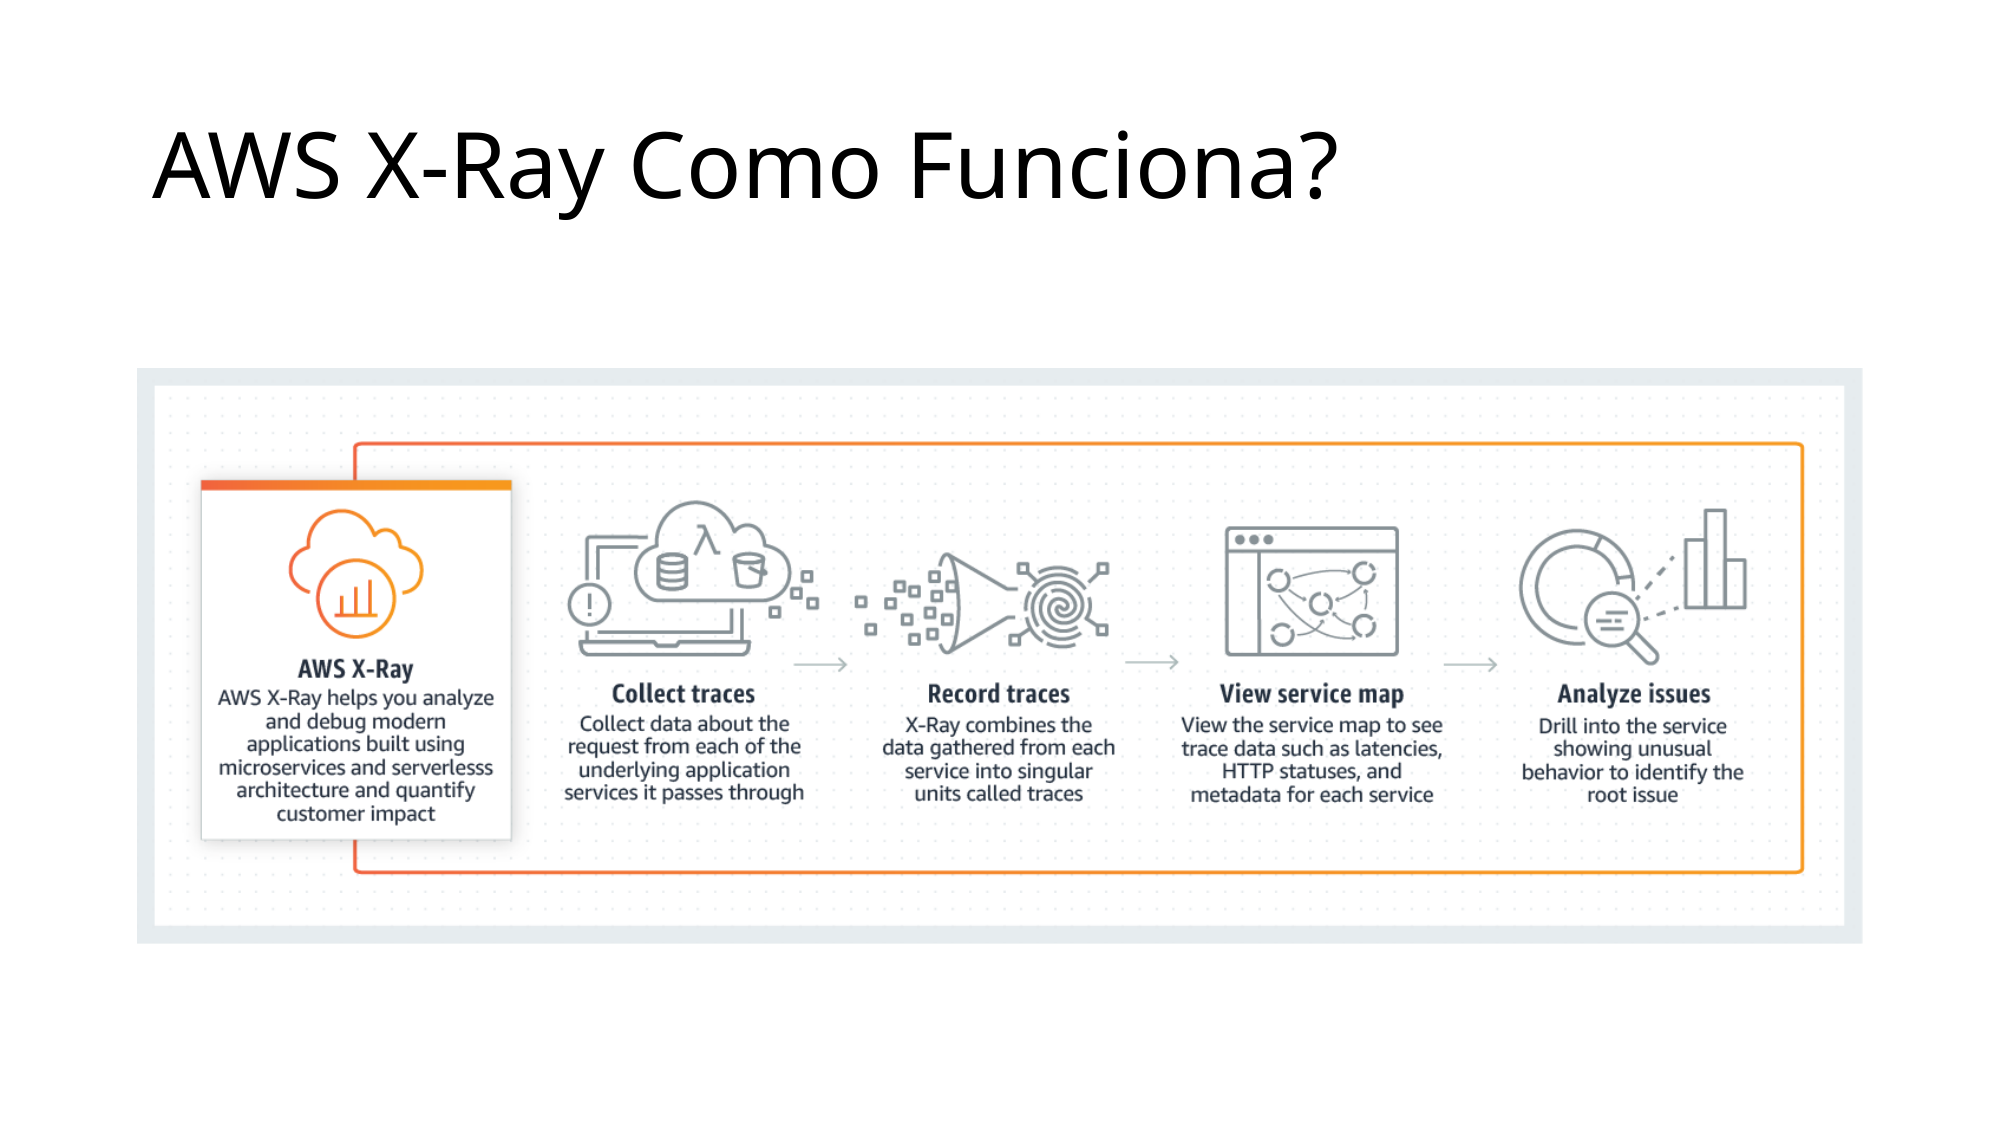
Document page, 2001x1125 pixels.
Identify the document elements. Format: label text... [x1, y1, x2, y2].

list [137, 368, 1863, 945]
title AWS X-Ray Como Funciona? [137, 59, 1863, 278]
